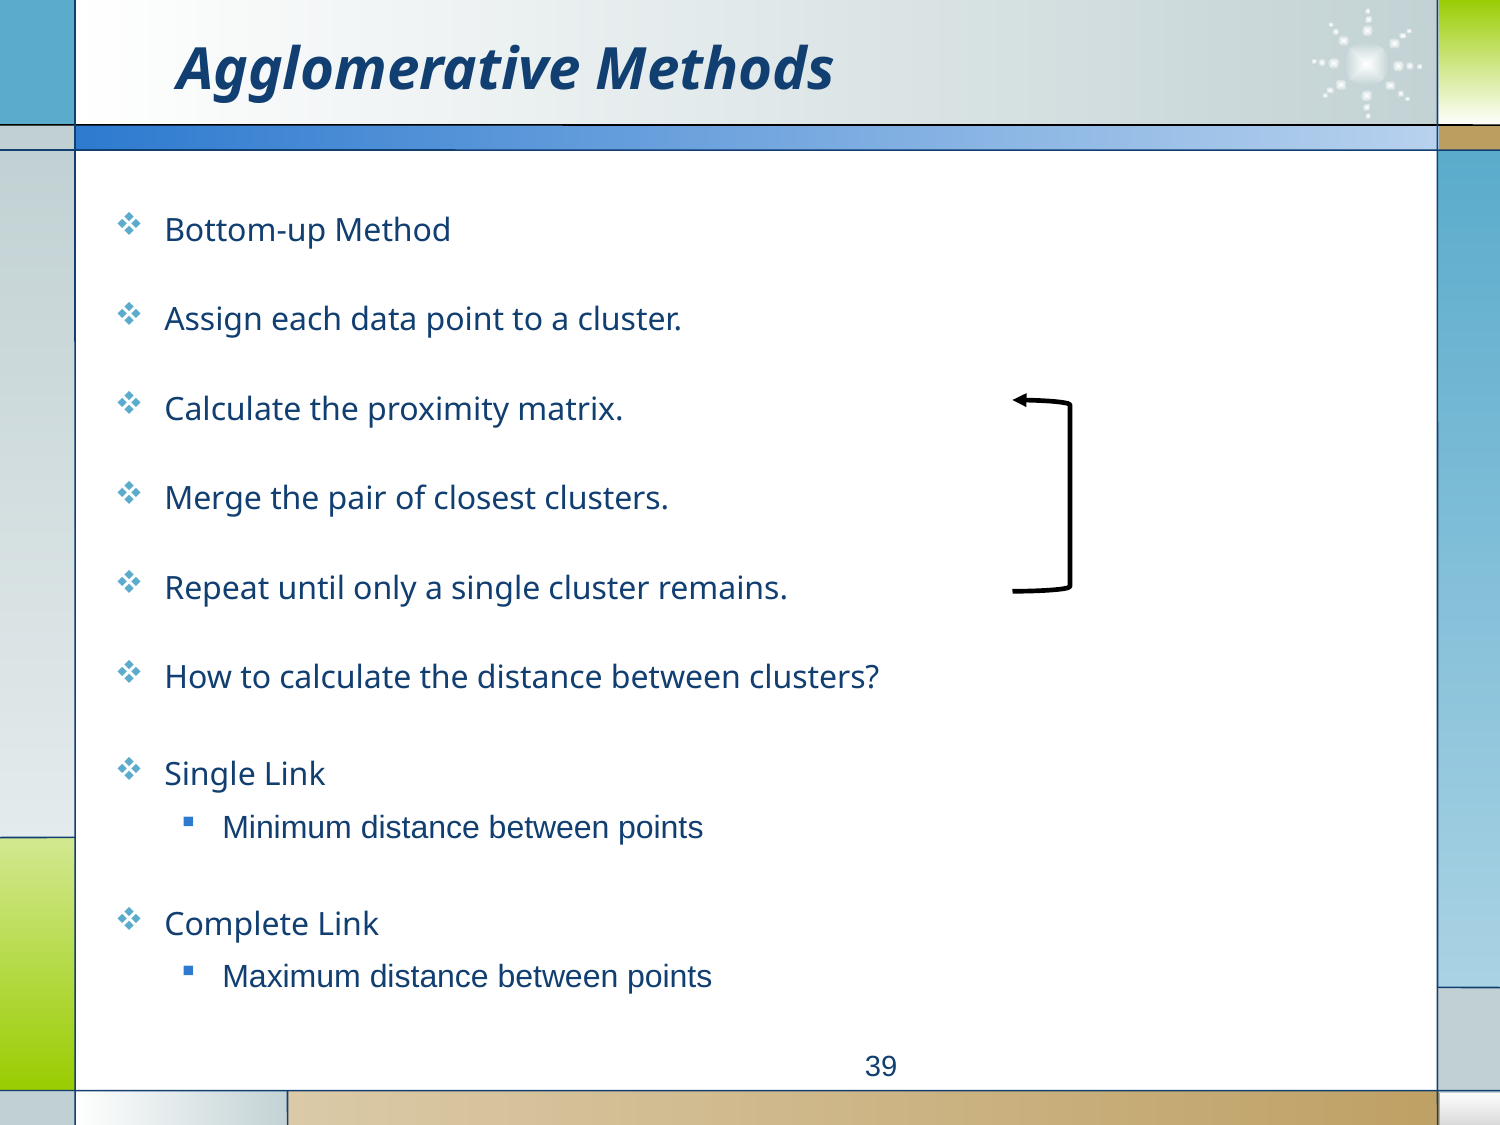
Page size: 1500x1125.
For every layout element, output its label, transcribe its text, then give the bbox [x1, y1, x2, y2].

title Agglomerative Methods [162, 19, 1263, 113]
slide_number 39 [562, 1039, 913, 1081]
text_box [1012, 393, 1071, 593]
list Bottom-up Method Assign each data point to a cluster. Calculate the proximity matrix. Merge the pair of closest clusters. Repeat until only a single cluster remains. How to calculate the distance between clusters? Single Link Minimum distance between points Complete Link Maximum distance between points [99, 201, 1417, 1010]
